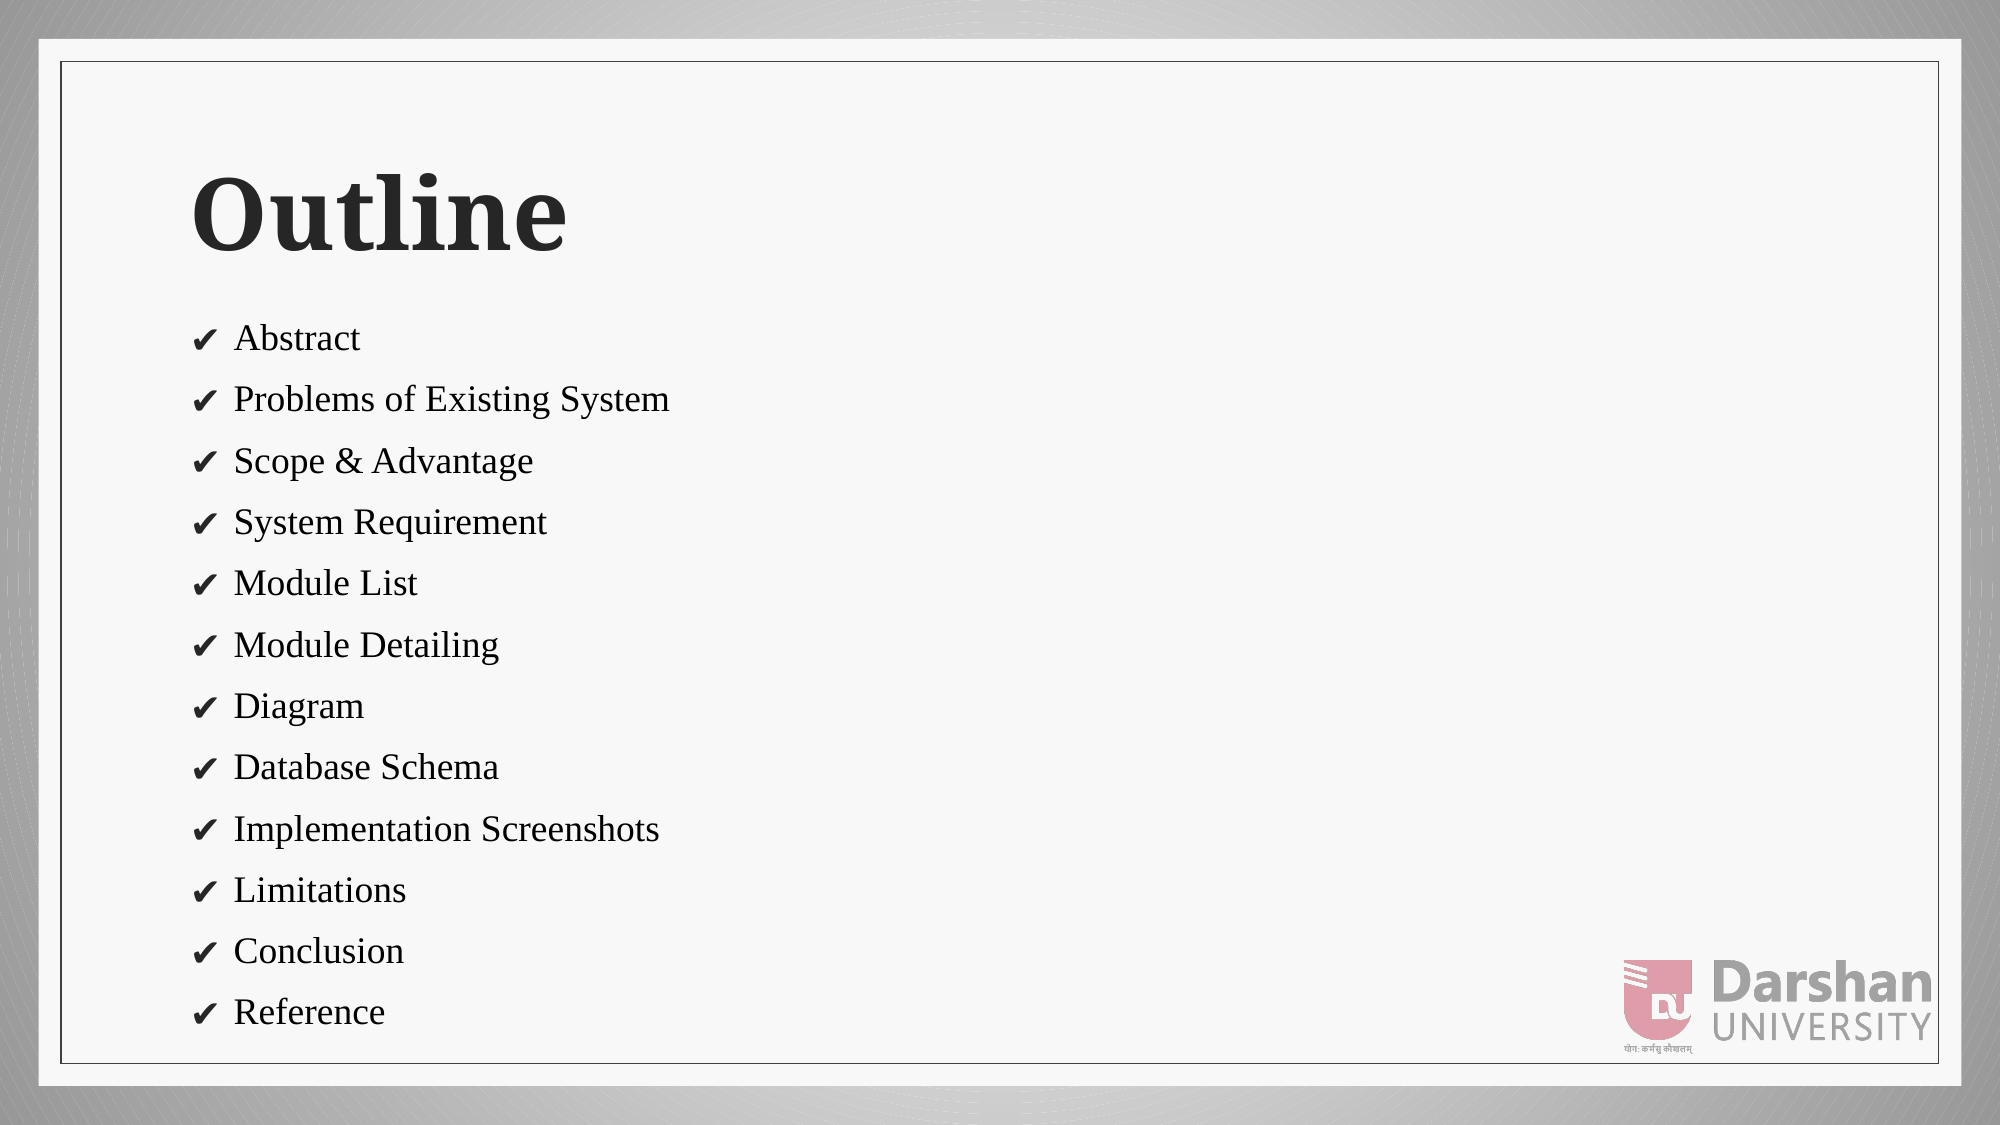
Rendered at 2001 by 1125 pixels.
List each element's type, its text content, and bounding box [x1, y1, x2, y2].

picture [1825, 960, 1931, 1054]
title Outline [174, 105, 1825, 310]
list Abstract Problems of Existing System Scope & Advantage System Requirement Module List Module Detailing Diagram Database Schema Implementation Screenshots Limitations Conclusion Reference [174, 310, 1825, 1055]
